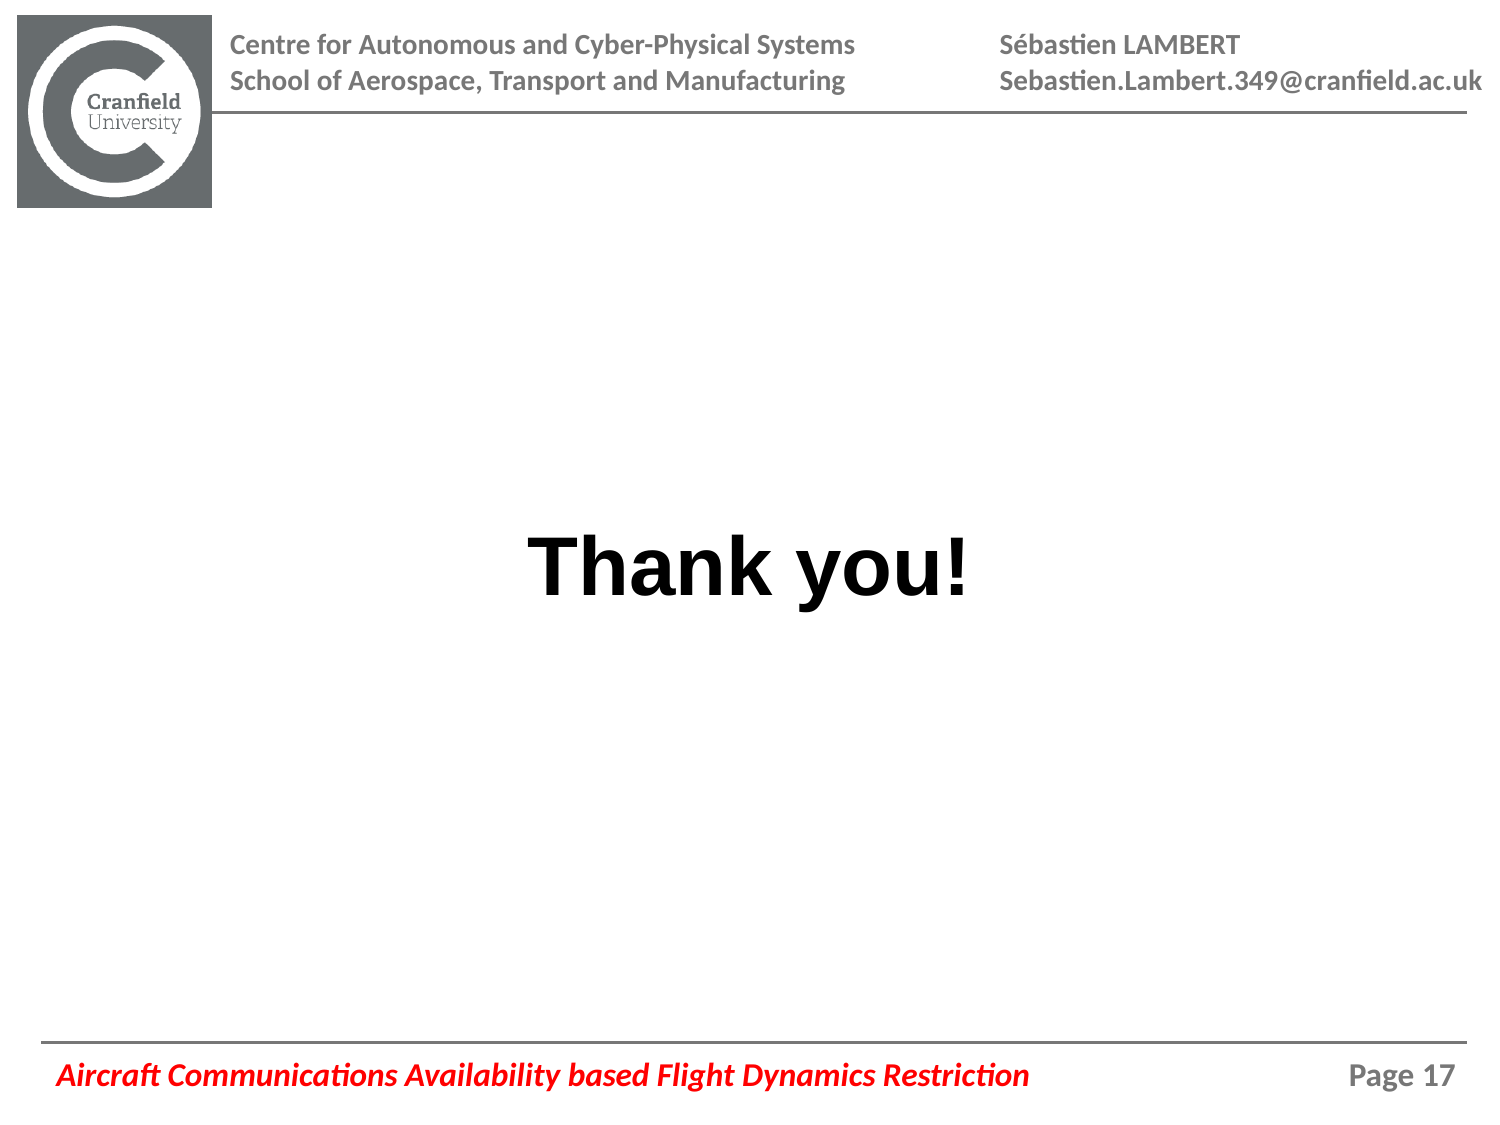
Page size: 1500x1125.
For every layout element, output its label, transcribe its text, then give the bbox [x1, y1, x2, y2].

picture [17, 15, 212, 208]
text_box Thank you! [513, 504, 987, 620]
